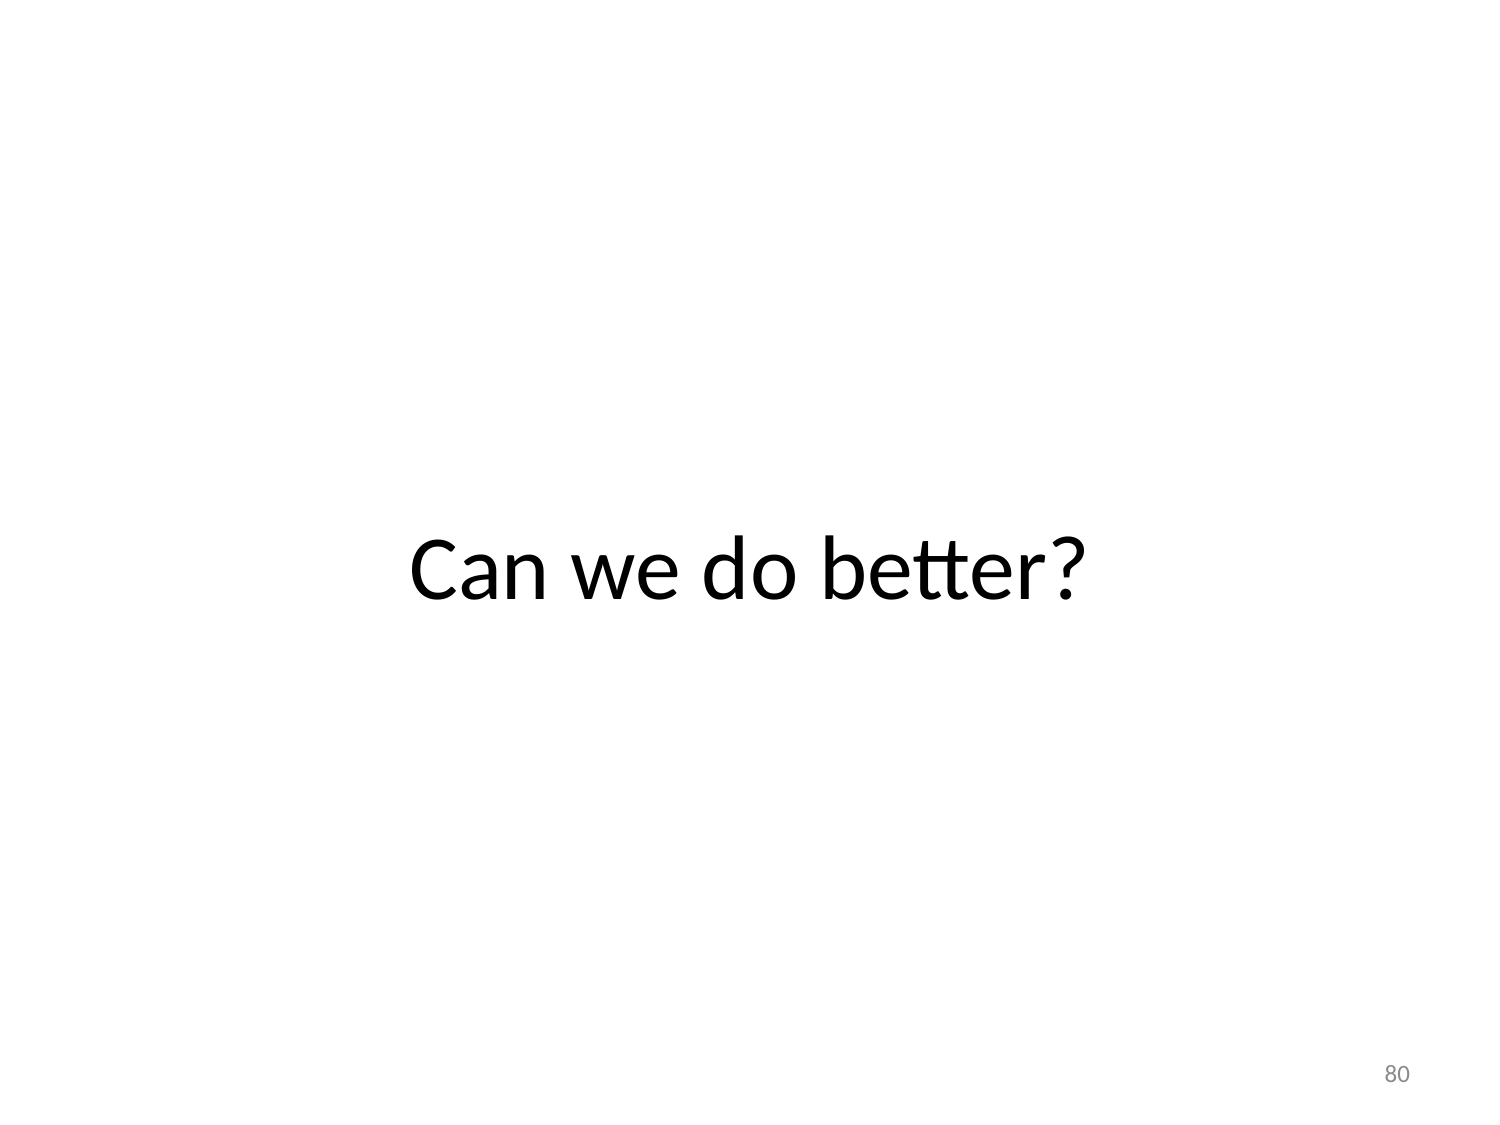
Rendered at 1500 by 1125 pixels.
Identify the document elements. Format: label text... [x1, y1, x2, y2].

slide_number 80 [1074, 1042, 1425, 1103]
title Can we do better? [74, 468, 1426, 657]
